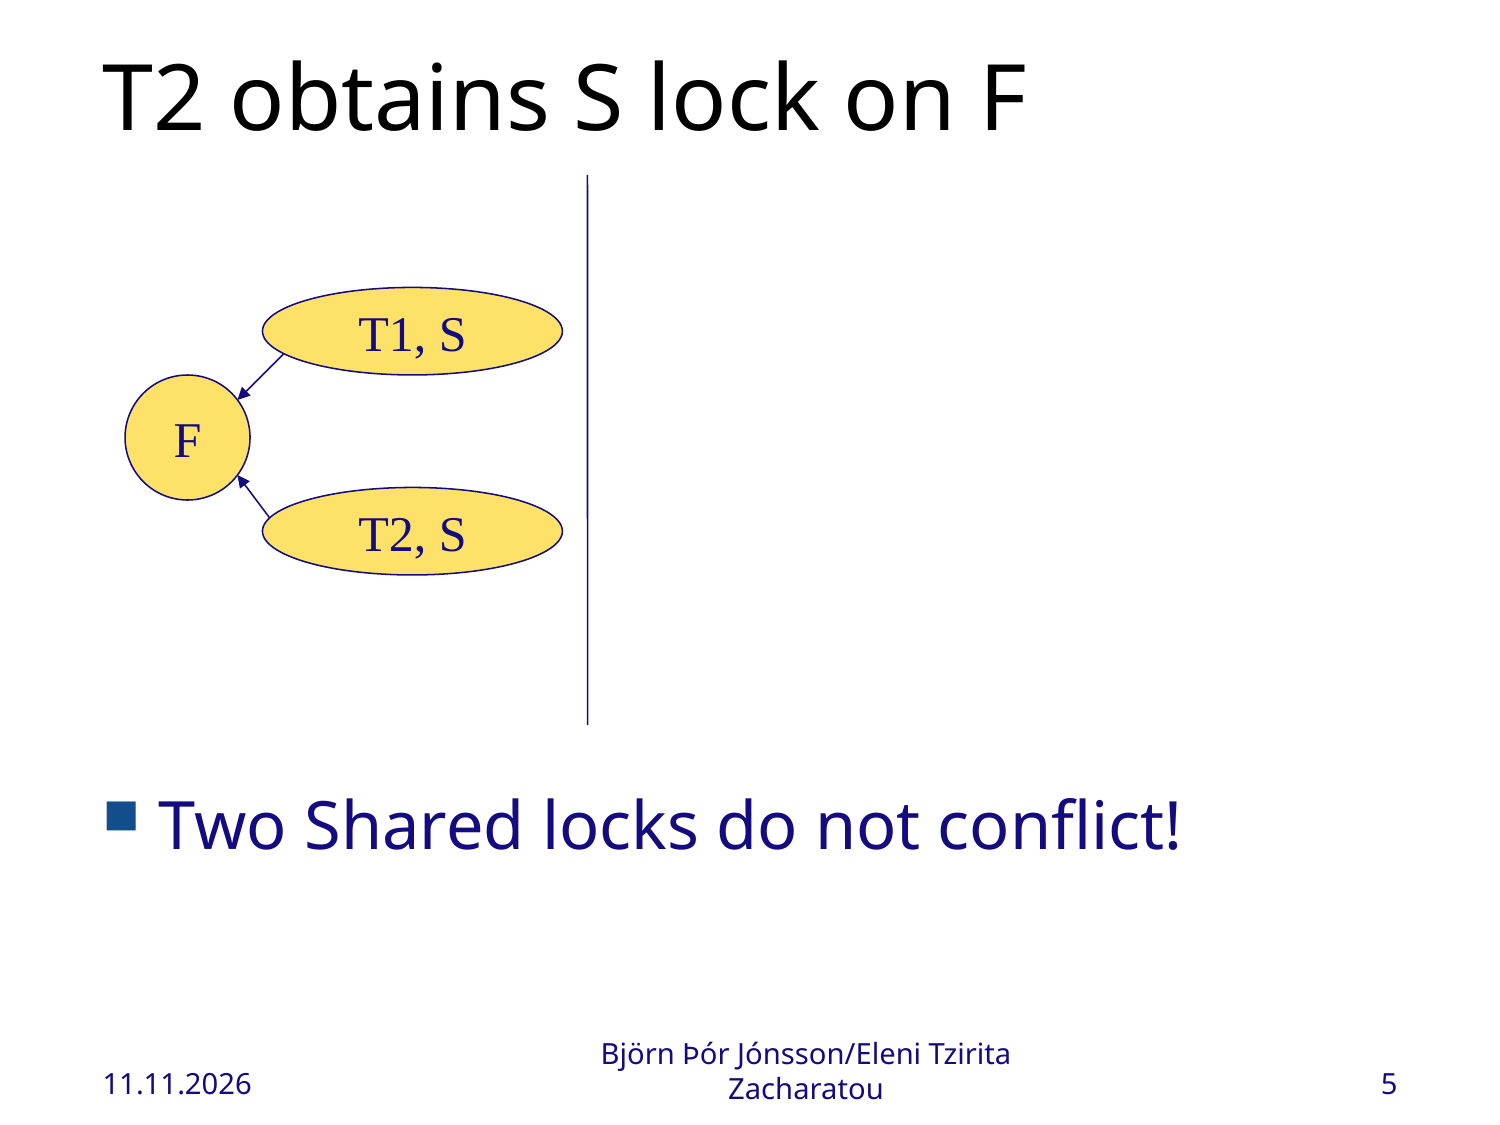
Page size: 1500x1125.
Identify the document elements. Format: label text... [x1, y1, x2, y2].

footer Björn Þór Jónsson/Eleni Tzirita Zacharatou [512, 1037, 1101, 1113]
text_box [237, 475, 270, 518]
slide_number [87, 1037, 401, 1113]
text_box T2, S [262, 487, 563, 575]
text_box [237, 354, 284, 400]
title T2 obtains S lock on F [87, 0, 1088, 188]
slide_number 5 [1101, 1037, 1413, 1113]
text_box T1, S [262, 287, 563, 375]
list Two Shared locks do not conflict! [87, 774, 1413, 1025]
text_box F [125, 375, 251, 501]
